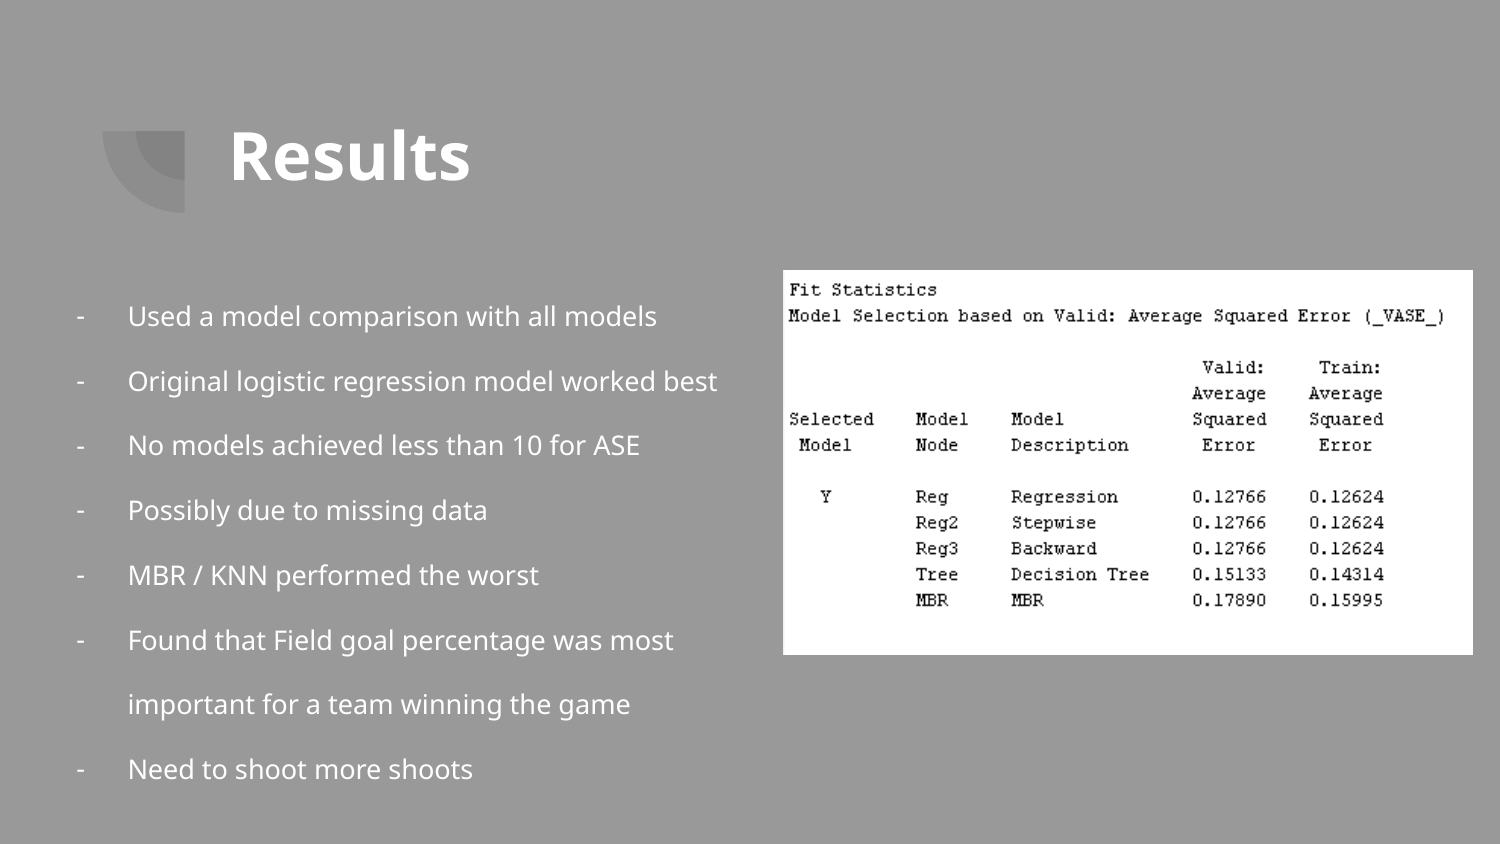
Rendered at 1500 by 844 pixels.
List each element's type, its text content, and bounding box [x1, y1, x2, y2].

list Used a model comparison with all models Original logistic regression model worked best No models achieved less than 10 for ASE Possibly due to missing data MBR / KNN performed the worst Found that Field goal percentage was most important for a team winning the game Need to shoot more shoots [37, 251, 783, 811]
title Results [213, 98, 1368, 263]
picture [782, 270, 1474, 655]
